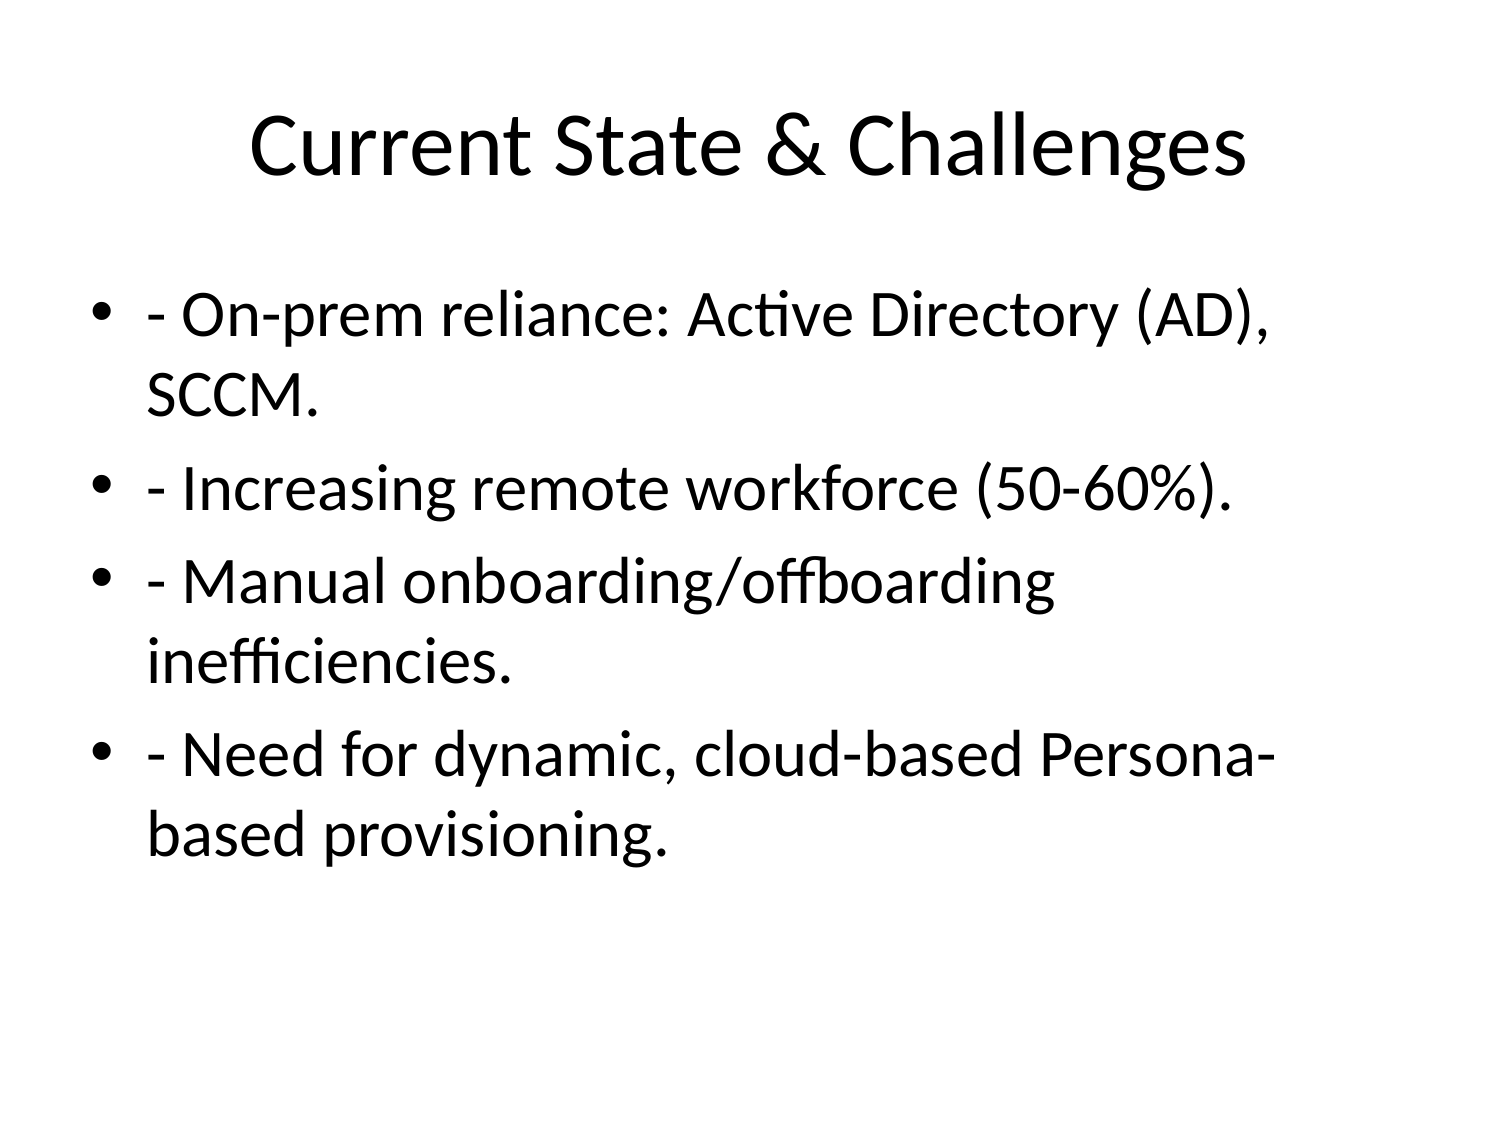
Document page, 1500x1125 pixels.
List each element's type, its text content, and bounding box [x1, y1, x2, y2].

list - On-prem reliance: Active Directory (AD), SCCM. - Increasing remote workforce (50-60%). - Manual onboarding/offboarding inefficiencies. - Need for dynamic, cloud-based Persona-based provisioning. [75, 262, 1425, 1005]
title Current State & Challenges [75, 45, 1425, 233]
